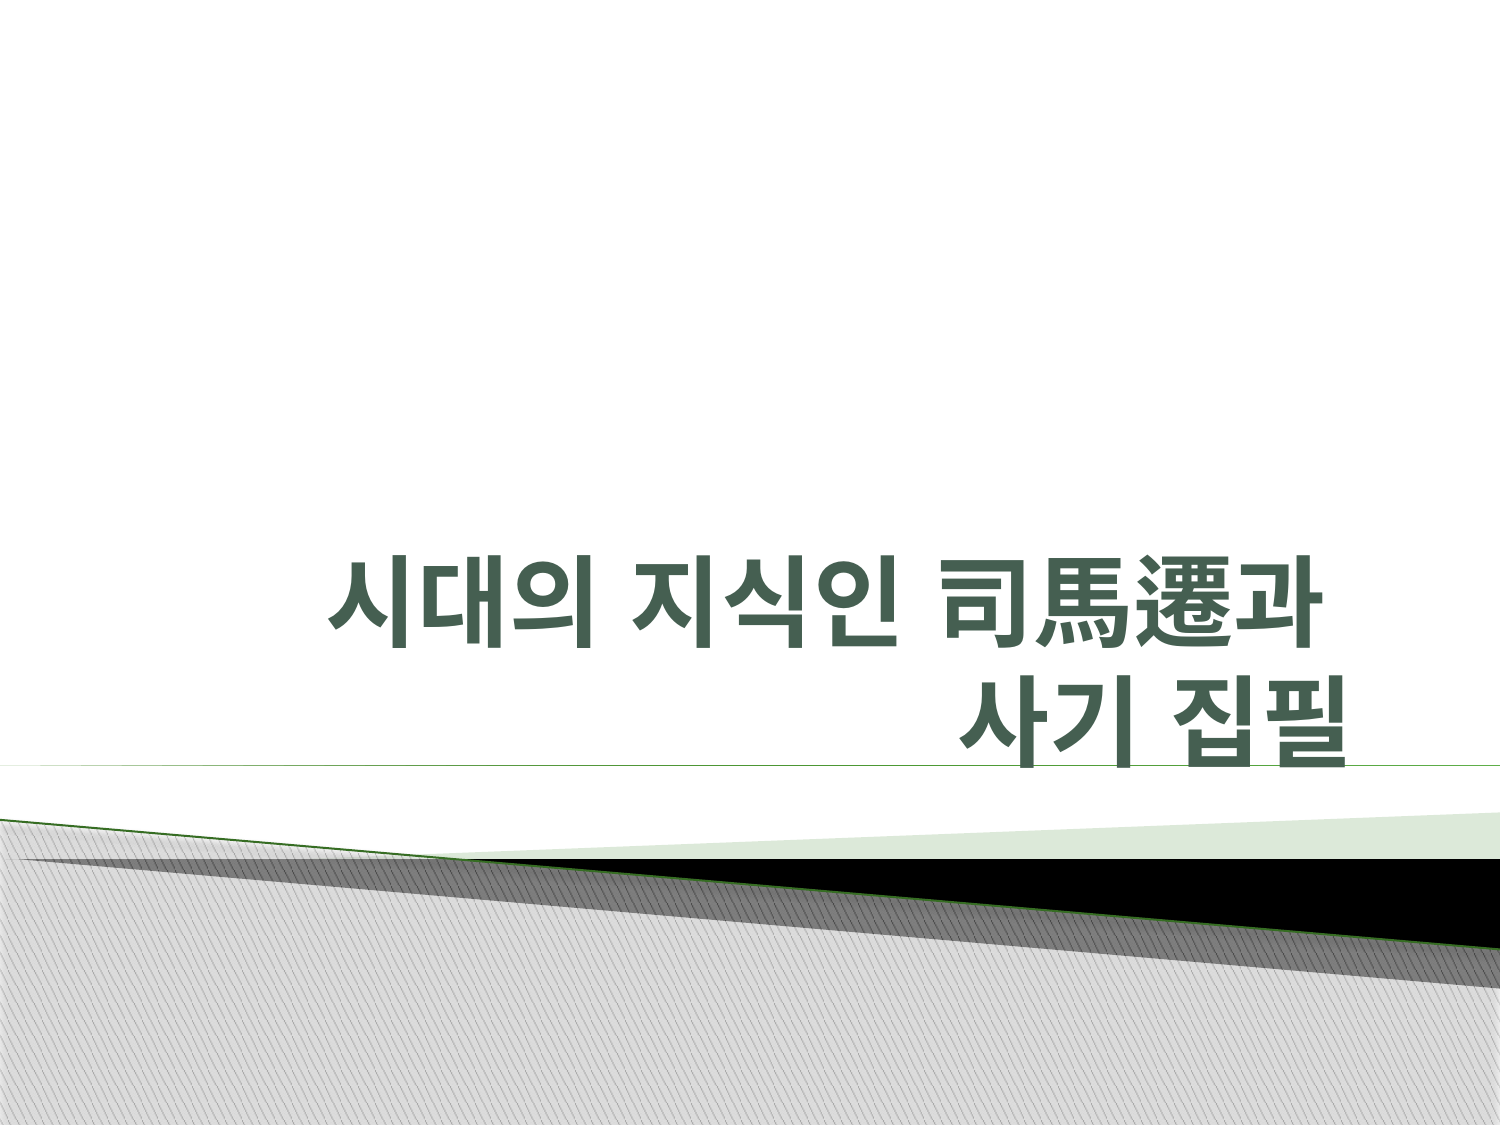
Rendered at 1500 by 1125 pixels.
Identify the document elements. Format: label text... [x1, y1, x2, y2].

title 시대의 지식인 司馬遷과 사기 집필 [93, 210, 1369, 787]
picture [5, 859, 1500, 989]
